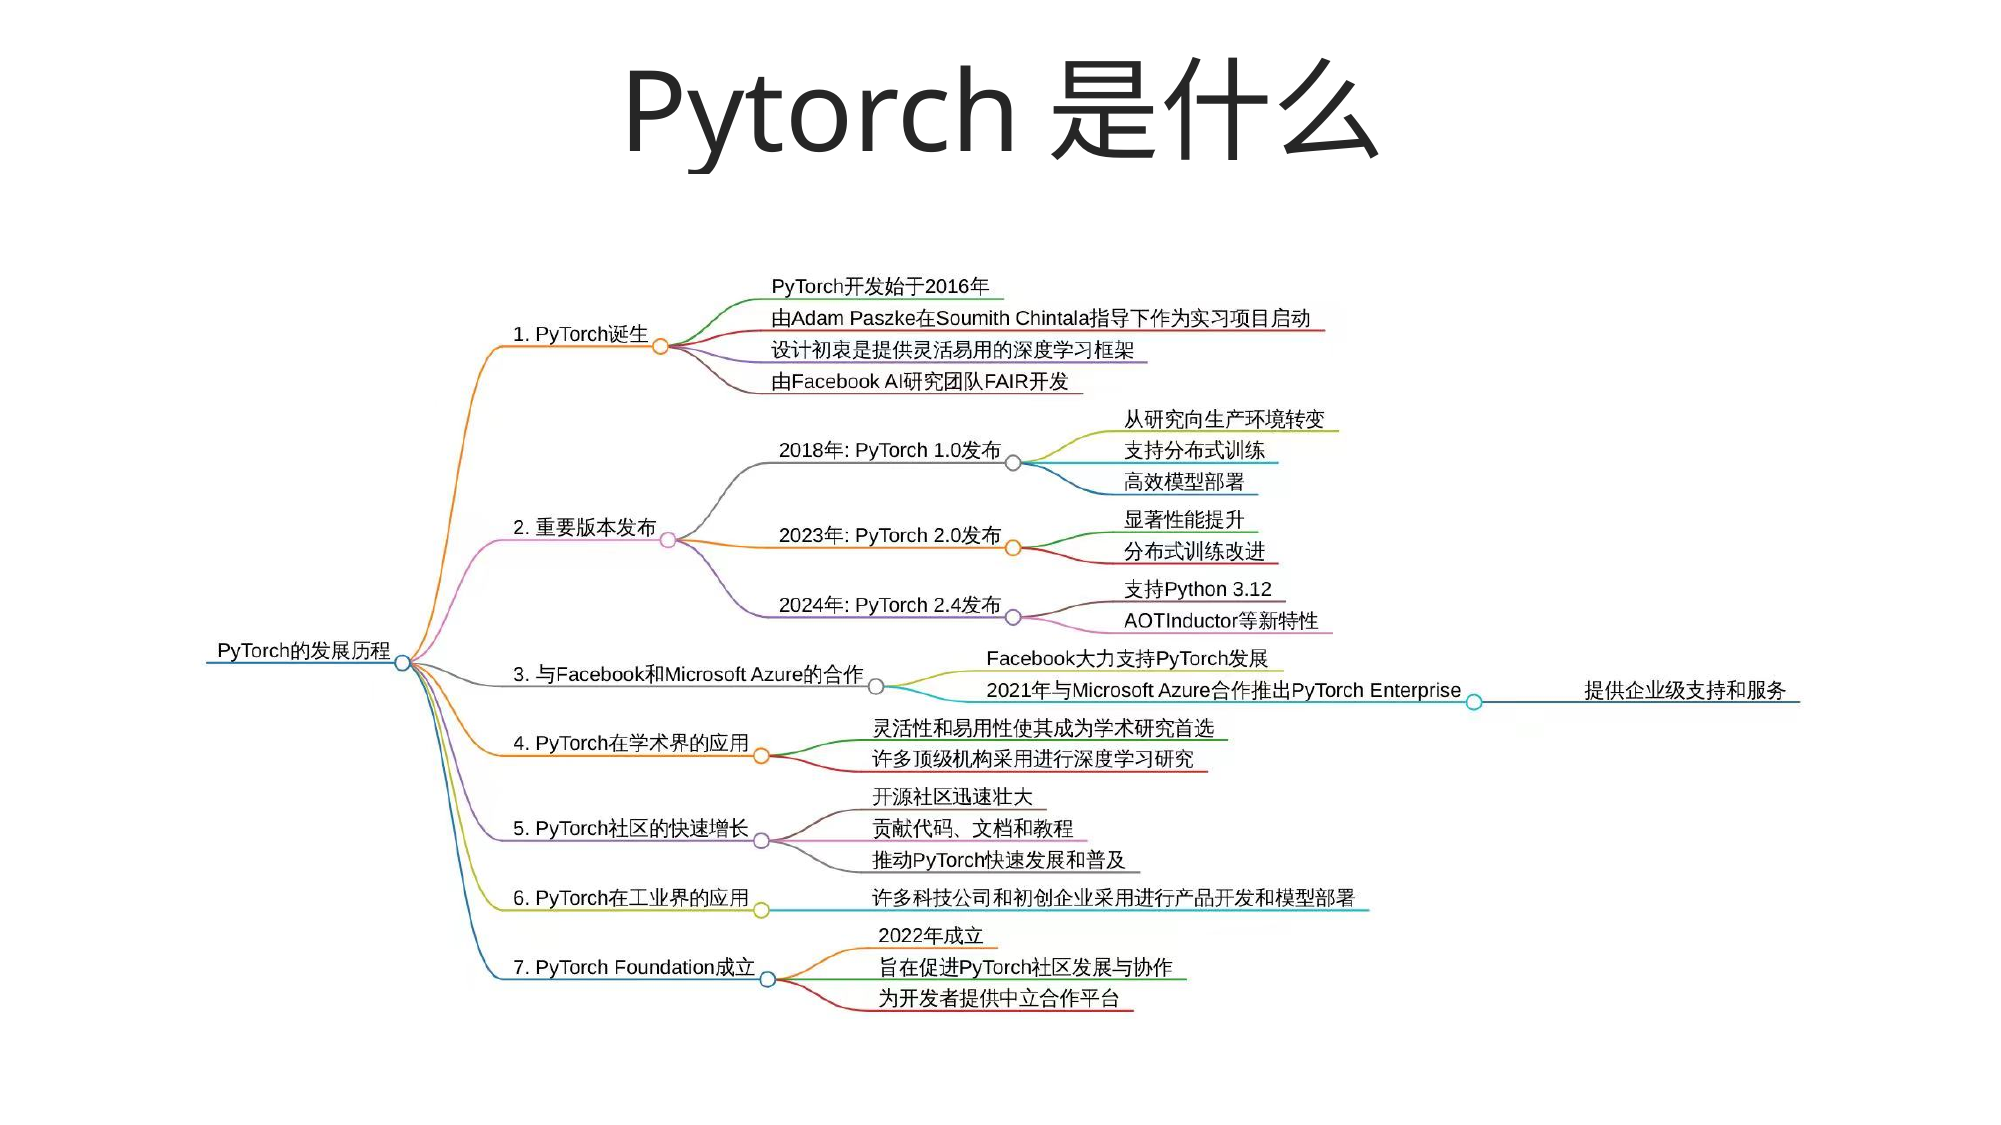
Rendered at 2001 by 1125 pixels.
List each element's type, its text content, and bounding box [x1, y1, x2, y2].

list Pytorch是什么 [53, 55, 1952, 175]
picture [165, 174, 1839, 1110]
